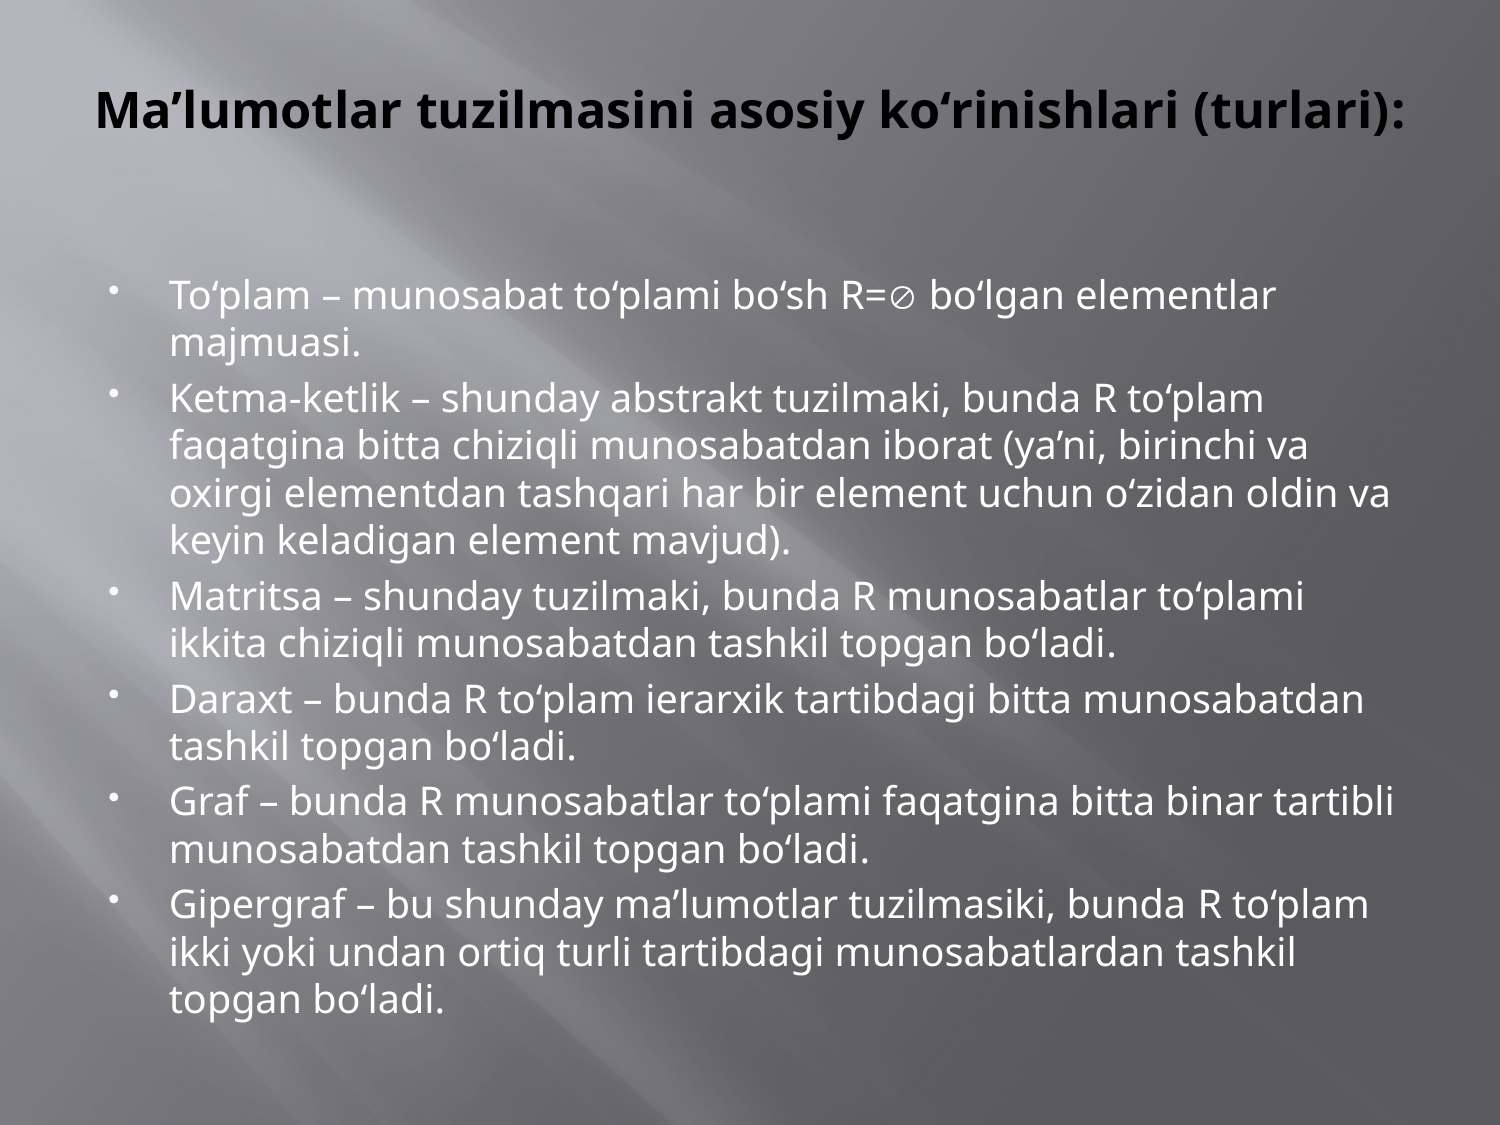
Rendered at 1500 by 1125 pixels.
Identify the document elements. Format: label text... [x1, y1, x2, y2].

list To‘plam – munosabat to‘plami bo‘sh R= bo‘lgan elementlar majmuasi. Ketma-ketlik – shunday abstrakt tuzilmaki, bunda R to‘plam faqatgina bitta chiziqli munosabatdan iborat (ya’ni, birinchi va oxirgi elementdan tashqari har bir element uchun o‘zidan oldin va keyin keladigan element mavjud). Matritsa – shunday tuzilmaki, bunda R munosabatlar to‘plami ikkita chiziqli munosabatdan tashkil topgan bo‘ladi. Daraxt – bunda R to‘plam ierarxik tartibdagi bitta munosabatdan tashkil topgan bo‘ladi. Graf – bunda R munosabatlar to‘plami faqatgina bitta binar tartibli munosabatdan tashkil topgan bo‘ladi. Gipergraf – bu shunday ma’lumotlar tuzilmasiki, bunda R to‘plam ikki yoki undan ortiq turli tartibdagi munosabatlardan tashkil topgan bo‘ladi. [75, 262, 1425, 1035]
title Ma’lumotlar tuzilmasini asosiy ko‘rinishlari (turlari): [75, 45, 1425, 233]
